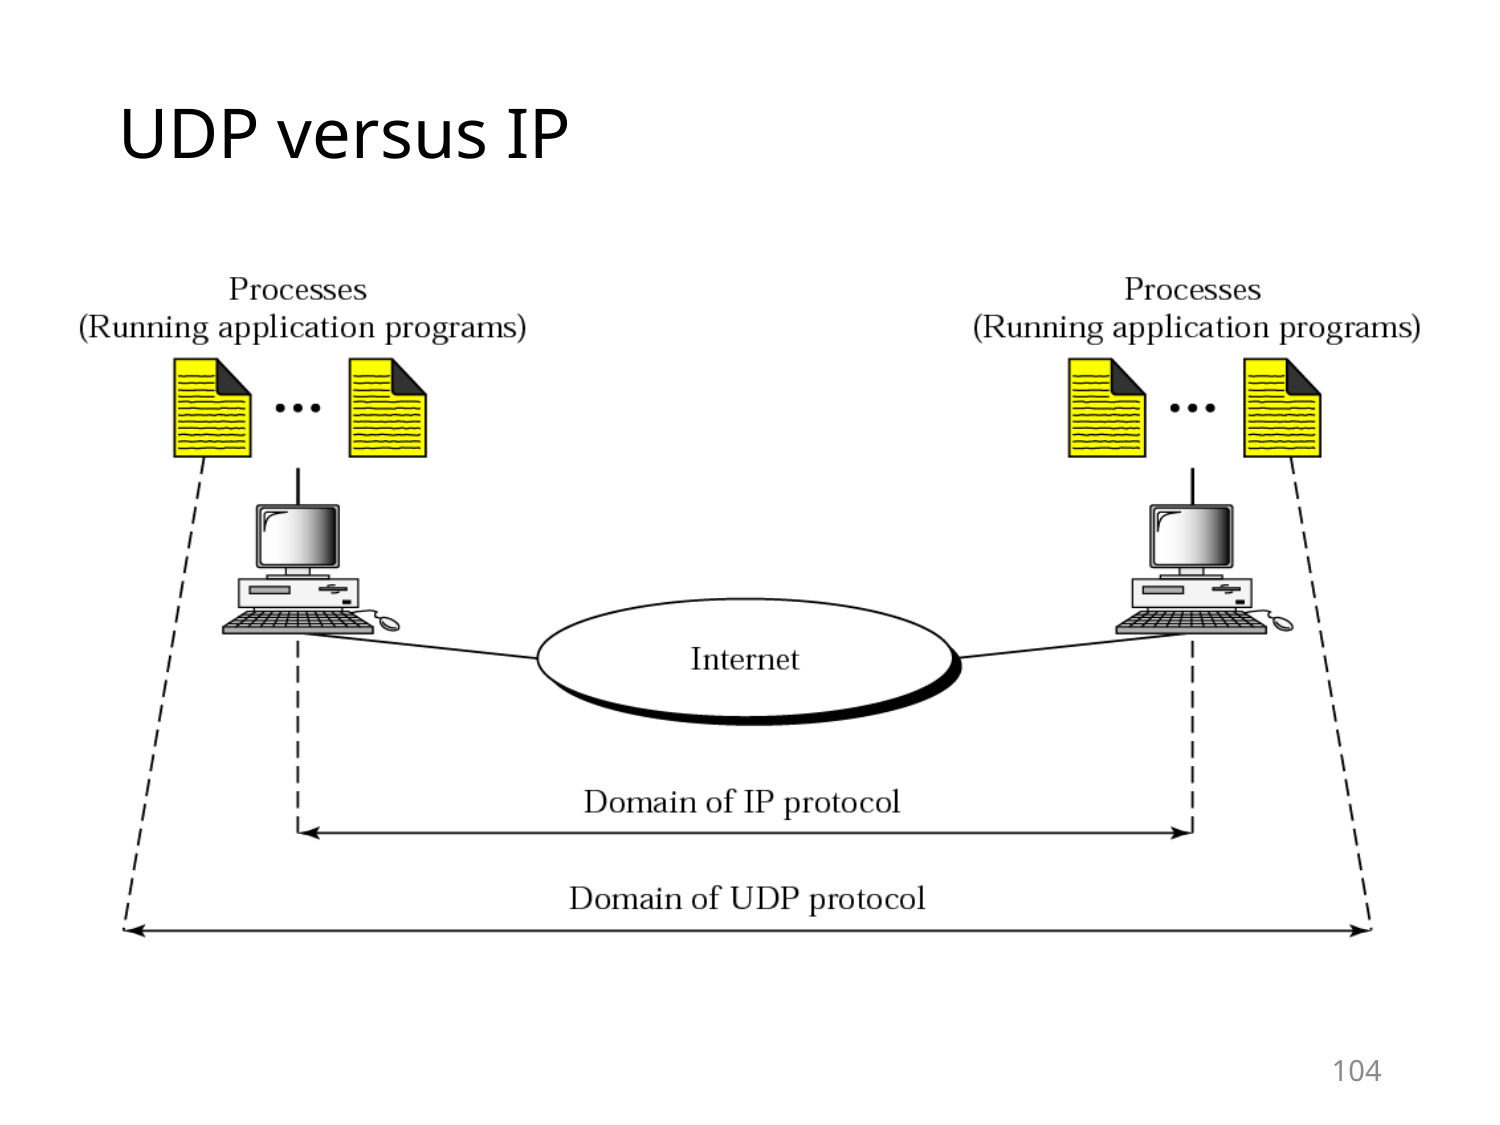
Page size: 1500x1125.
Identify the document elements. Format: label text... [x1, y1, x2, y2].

slide_number 104 [1059, 1042, 1397, 1103]
title UDP versus IP [103, 59, 1397, 213]
picture [67, 271, 1425, 938]
